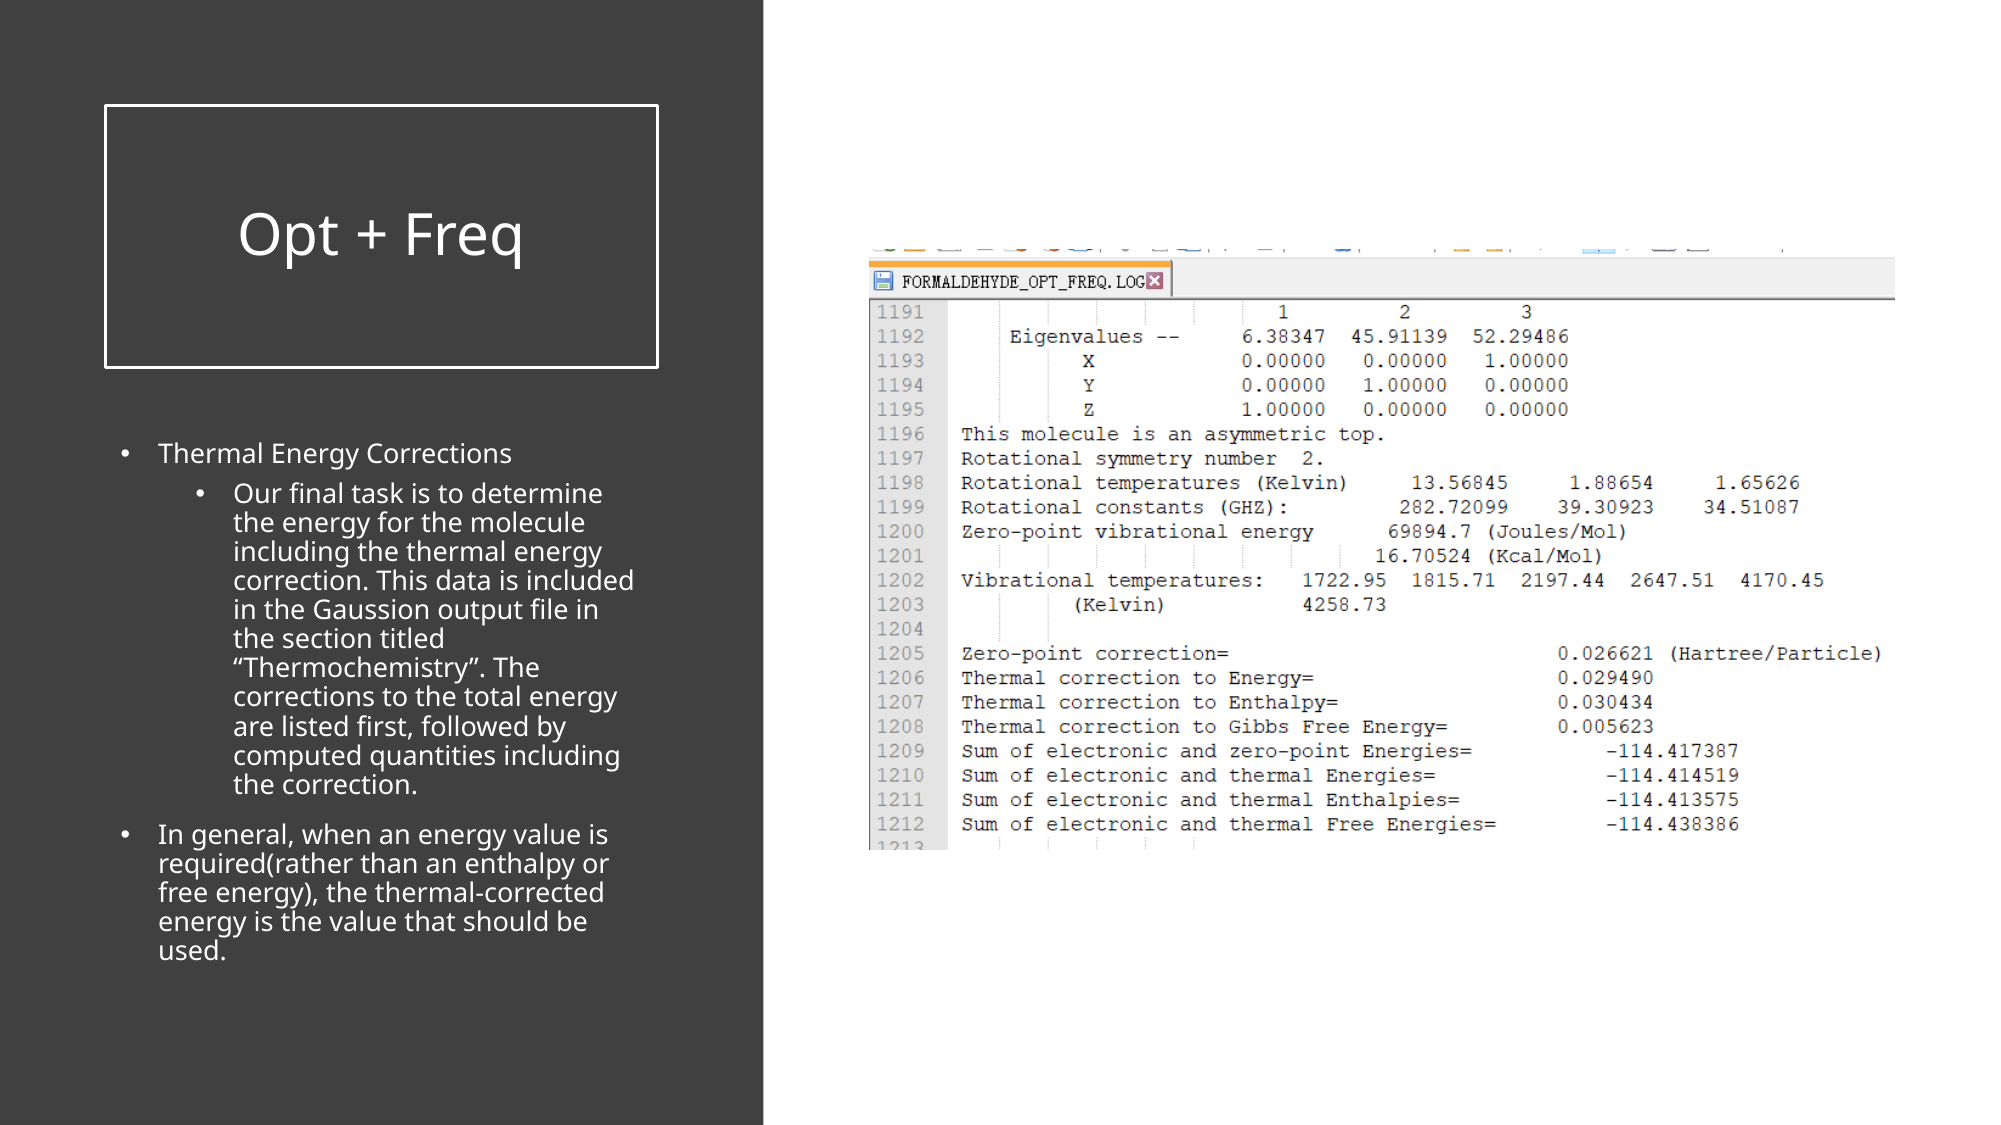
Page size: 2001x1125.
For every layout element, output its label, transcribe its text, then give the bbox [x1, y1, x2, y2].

list Thermal Energy Corrections Our final task is to determine the energy for the molecule including the thermal energy correction. This data is included in the Gaussion output file in the section titled “Thermochemistry”. The corrections to the total energy are listed first, followed by computed quantities including the correction. In general, when an energy value is required(rather than an enthalpy or free energy), the thermal-corrected energy is the value that should be used. [105, 432, 658, 994]
text_box [0, 0, 764, 1125]
title Opt + Freq [105, 105, 658, 368]
picture [869, 249, 1895, 850]
